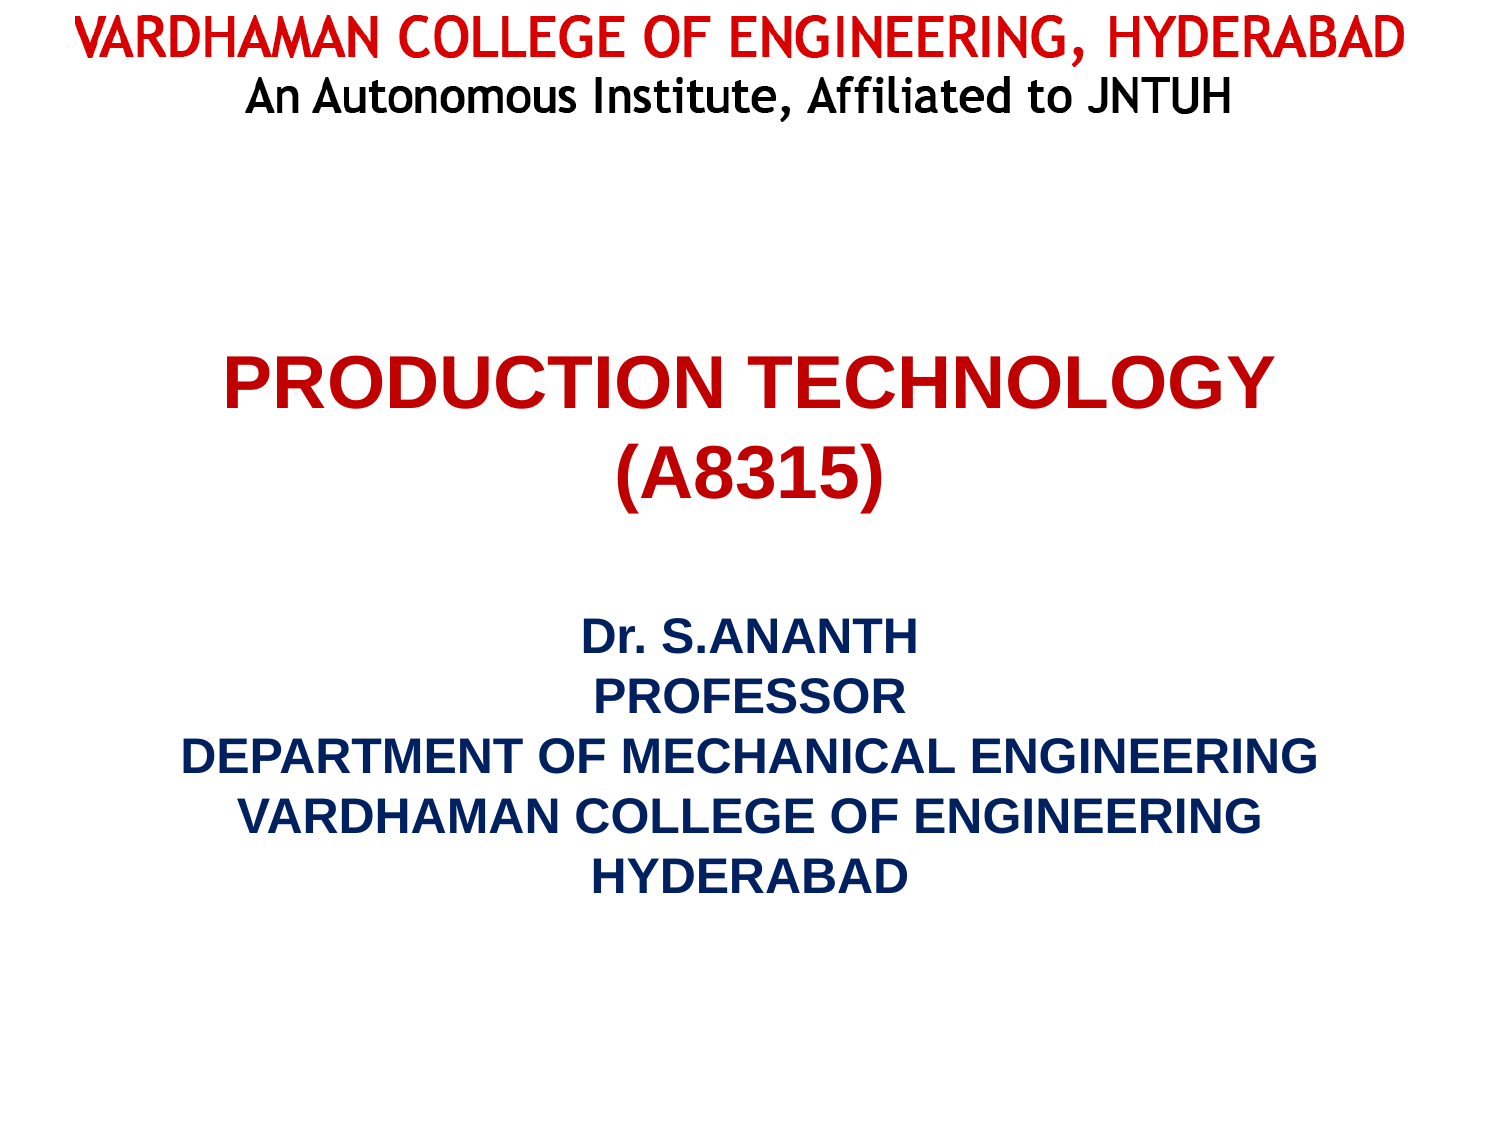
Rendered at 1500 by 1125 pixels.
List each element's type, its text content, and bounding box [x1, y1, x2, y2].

picture [74, 0, 1426, 143]
text_box PRODUCTION TECHNOLOGY (A8315) Dr. S.ANANTH PROFESSOR DEPARTMENT OF MECHANICAL ENGINEERING VARDHAMAN COLLEGE OF ENGINEERING HYDERABAD [0, 326, 1500, 911]
